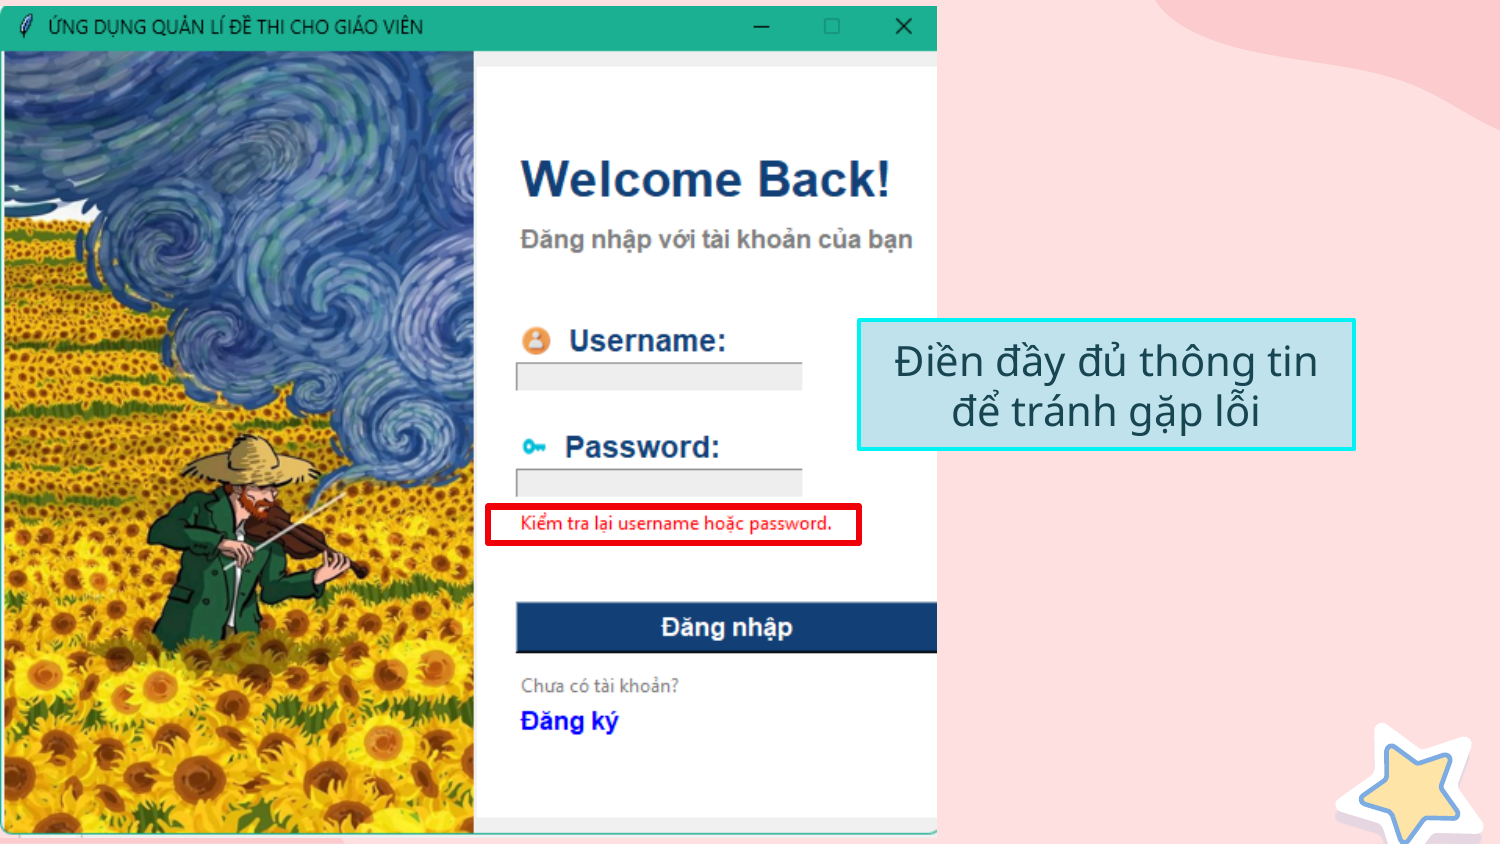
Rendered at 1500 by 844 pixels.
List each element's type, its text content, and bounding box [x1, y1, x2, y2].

text_box Điền đầy đủ thông tin để tránh gặp lỗi [940, 318, 1356, 451]
picture [0, 5, 937, 838]
